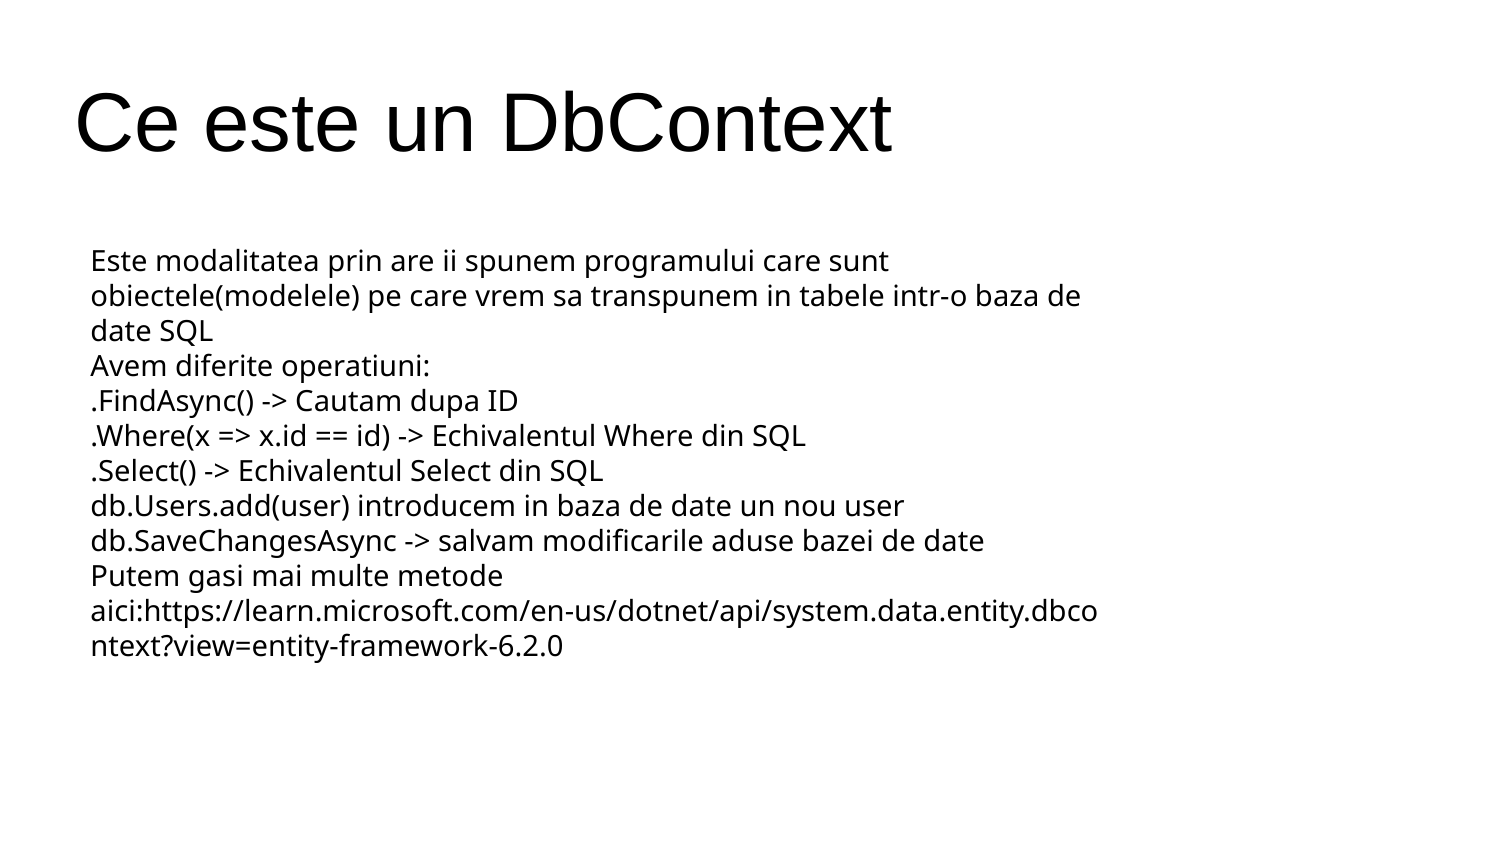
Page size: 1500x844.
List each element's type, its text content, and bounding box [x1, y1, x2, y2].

text_box Ce este un DbContext [59, 60, 1204, 176]
text_box Este modalitatea prin are ii spunem programului care sunt obiectele(modelele) pe care vrem sa transpunem in tabele intr-o baza de date SQL Avem diferite operatiuni: .FindAsync() -> Cautam dupa ID .Where(x => x.id == id) -> Echivalentul Where din SQL .Select() -> Echivalentul Select din SQL db.Users.add(user) introducem in baza de date un nou user db.SaveChangesAsync -> salvam modificarile aduse bazei de date Putem gasi mai multe metode aici:https://learn.microsoft.com/en-us/dotnet/api/system.data.entity.dbcontext?view=entity-framework-6.2.0 [75, 235, 1128, 670]
